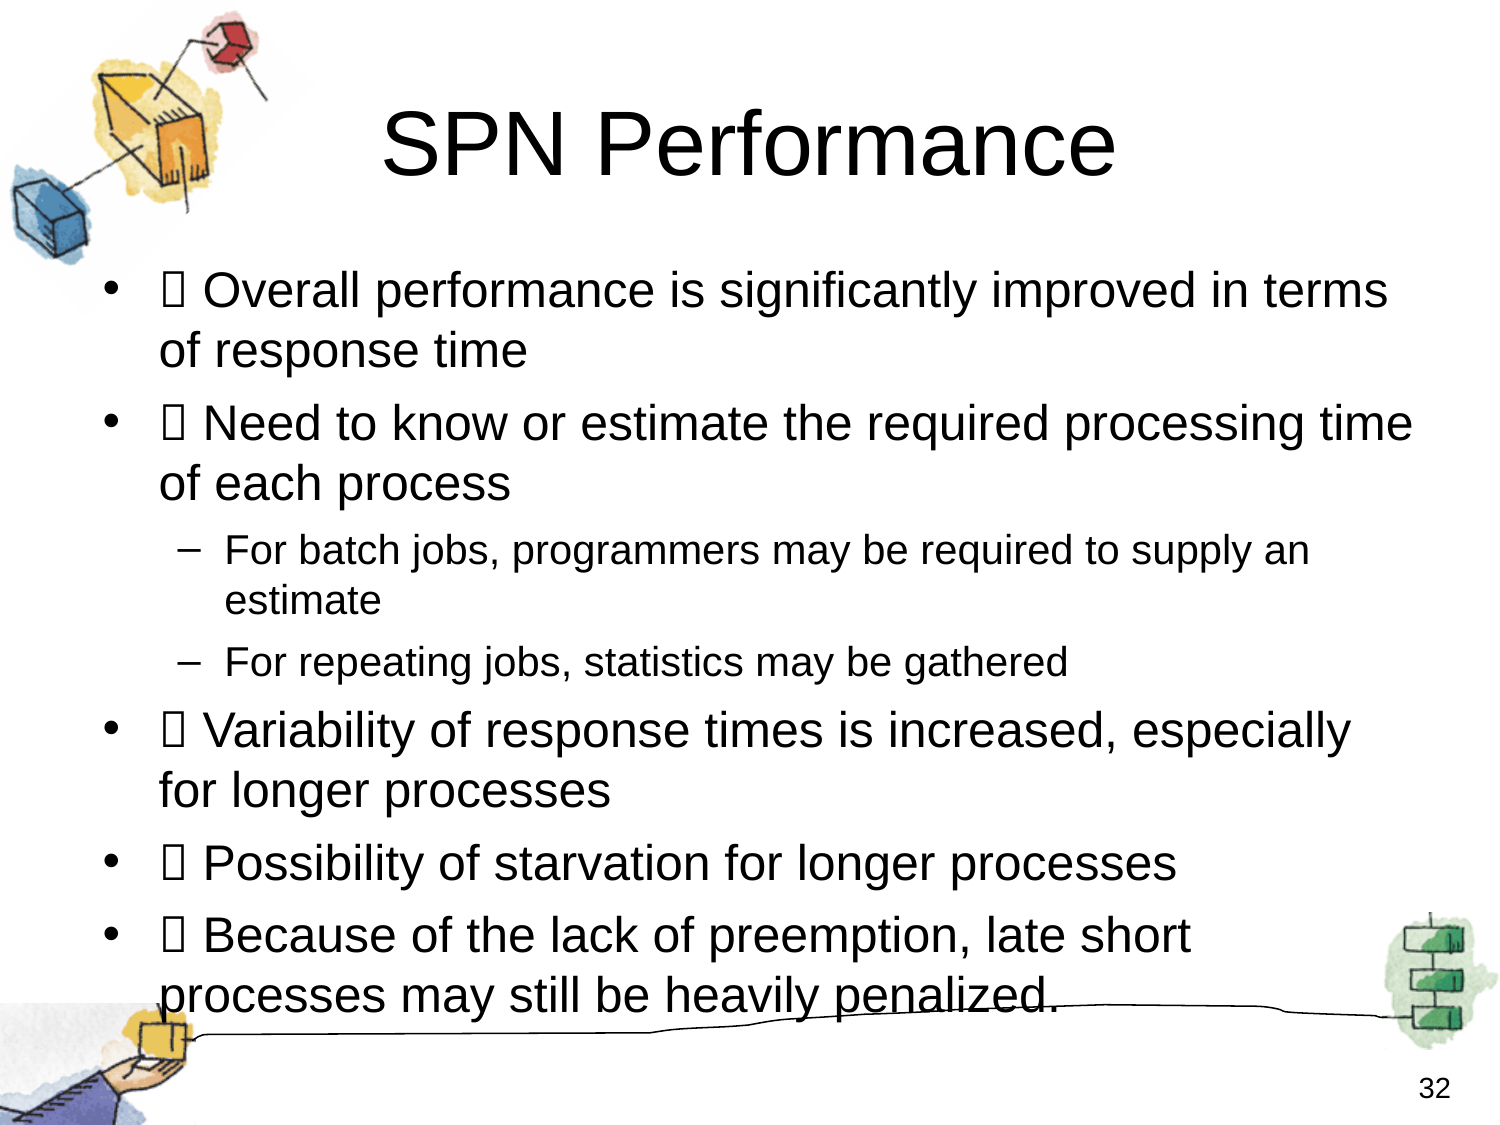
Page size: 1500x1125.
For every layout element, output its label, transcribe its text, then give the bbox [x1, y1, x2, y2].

title SPN Performance [74, 44, 1426, 233]
picture [0, 85, 167, 316]
picture [114, 0, 274, 44]
picture [1438, 912, 1500, 1050]
picture [0, 1003, 196, 1125]
list  Overall performance is significantly improved in terms of response time  Need to know or estimate the required processing time of each process For batch jobs, programmers may be required to supply an estimate For repeating jobs, statistics may be gathered  Variability of response times is increased, especially for longer processes  Possibility of starvation for longer processes  Because of the lack of preemption, late short processes may still be heavily penalized. [87, 249, 1438, 1063]
